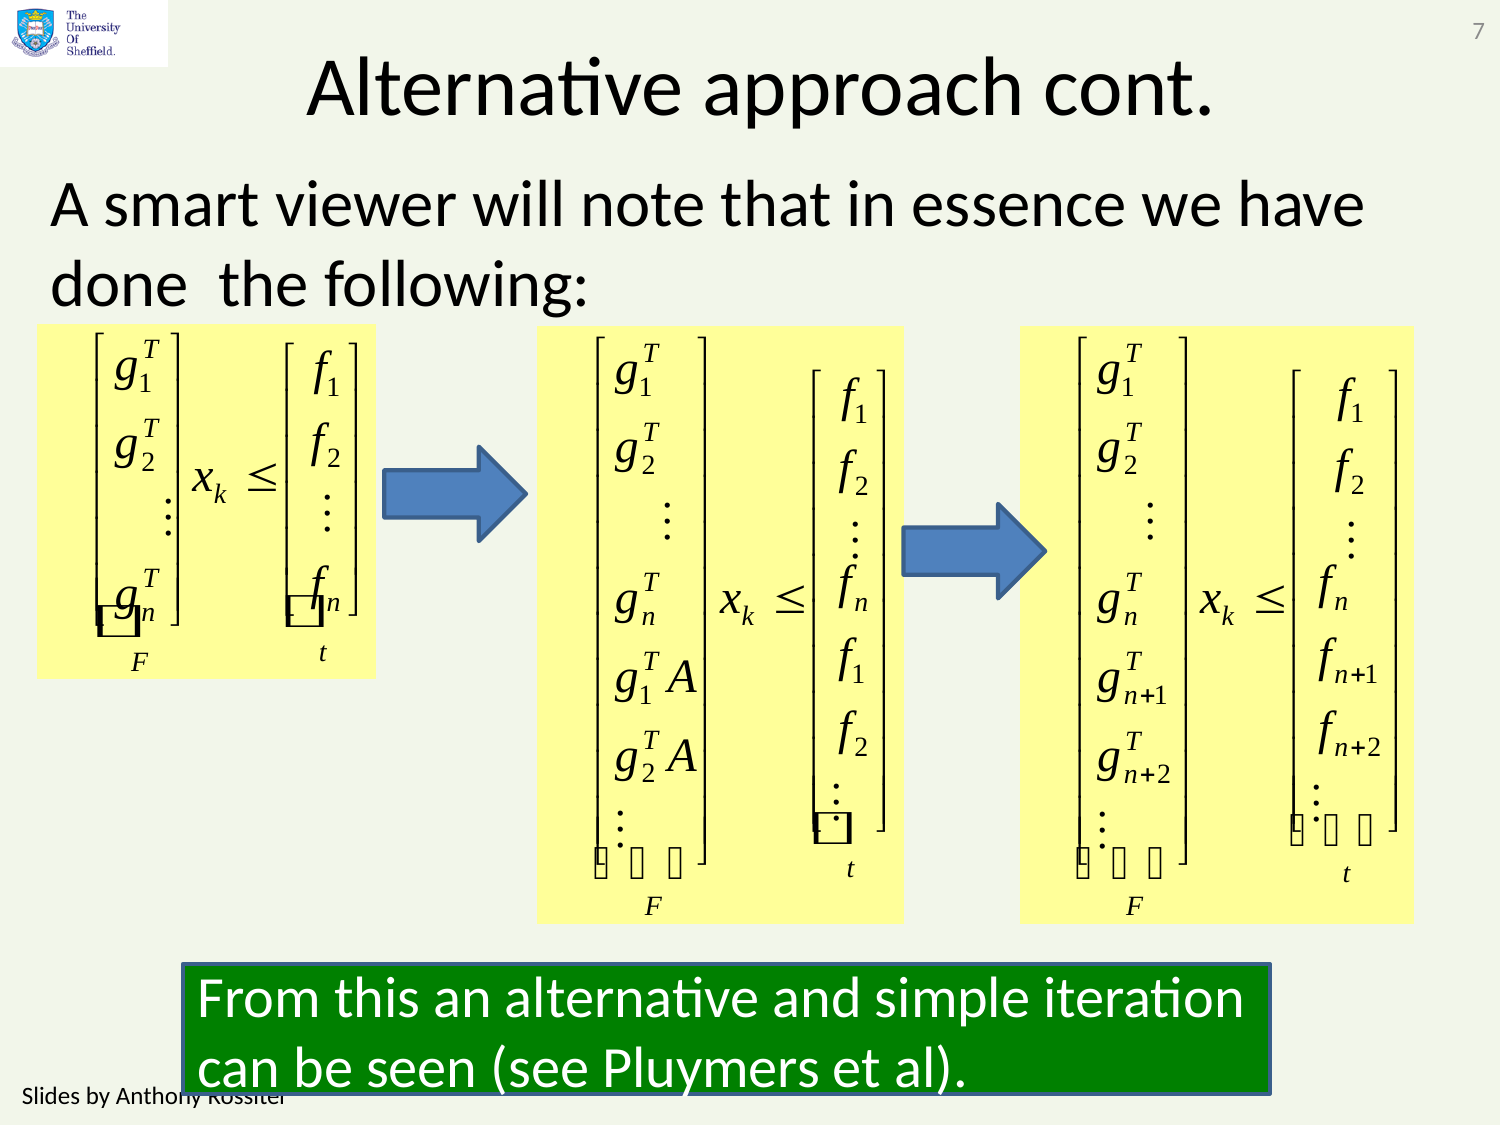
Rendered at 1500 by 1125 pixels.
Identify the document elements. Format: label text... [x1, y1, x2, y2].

text_box [382, 444, 529, 544]
text_box [909, 501, 1014, 601]
text_box From this an alternative and simple iteration can be seen (see Pluymers et al). [181, 962, 1272, 1096]
title Alternative approach cont. [105, 23, 1418, 141]
picture [0, 0, 168, 67]
footer Slides by Anthony Rossiter [0, 1065, 317, 1125]
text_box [36, 323, 377, 680]
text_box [537, 326, 904, 925]
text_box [1019, 326, 1415, 925]
slide_number 7 [1335, 0, 1500, 60]
list A smart viewer will note that in essence we have done the following: [35, 152, 1465, 1079]
